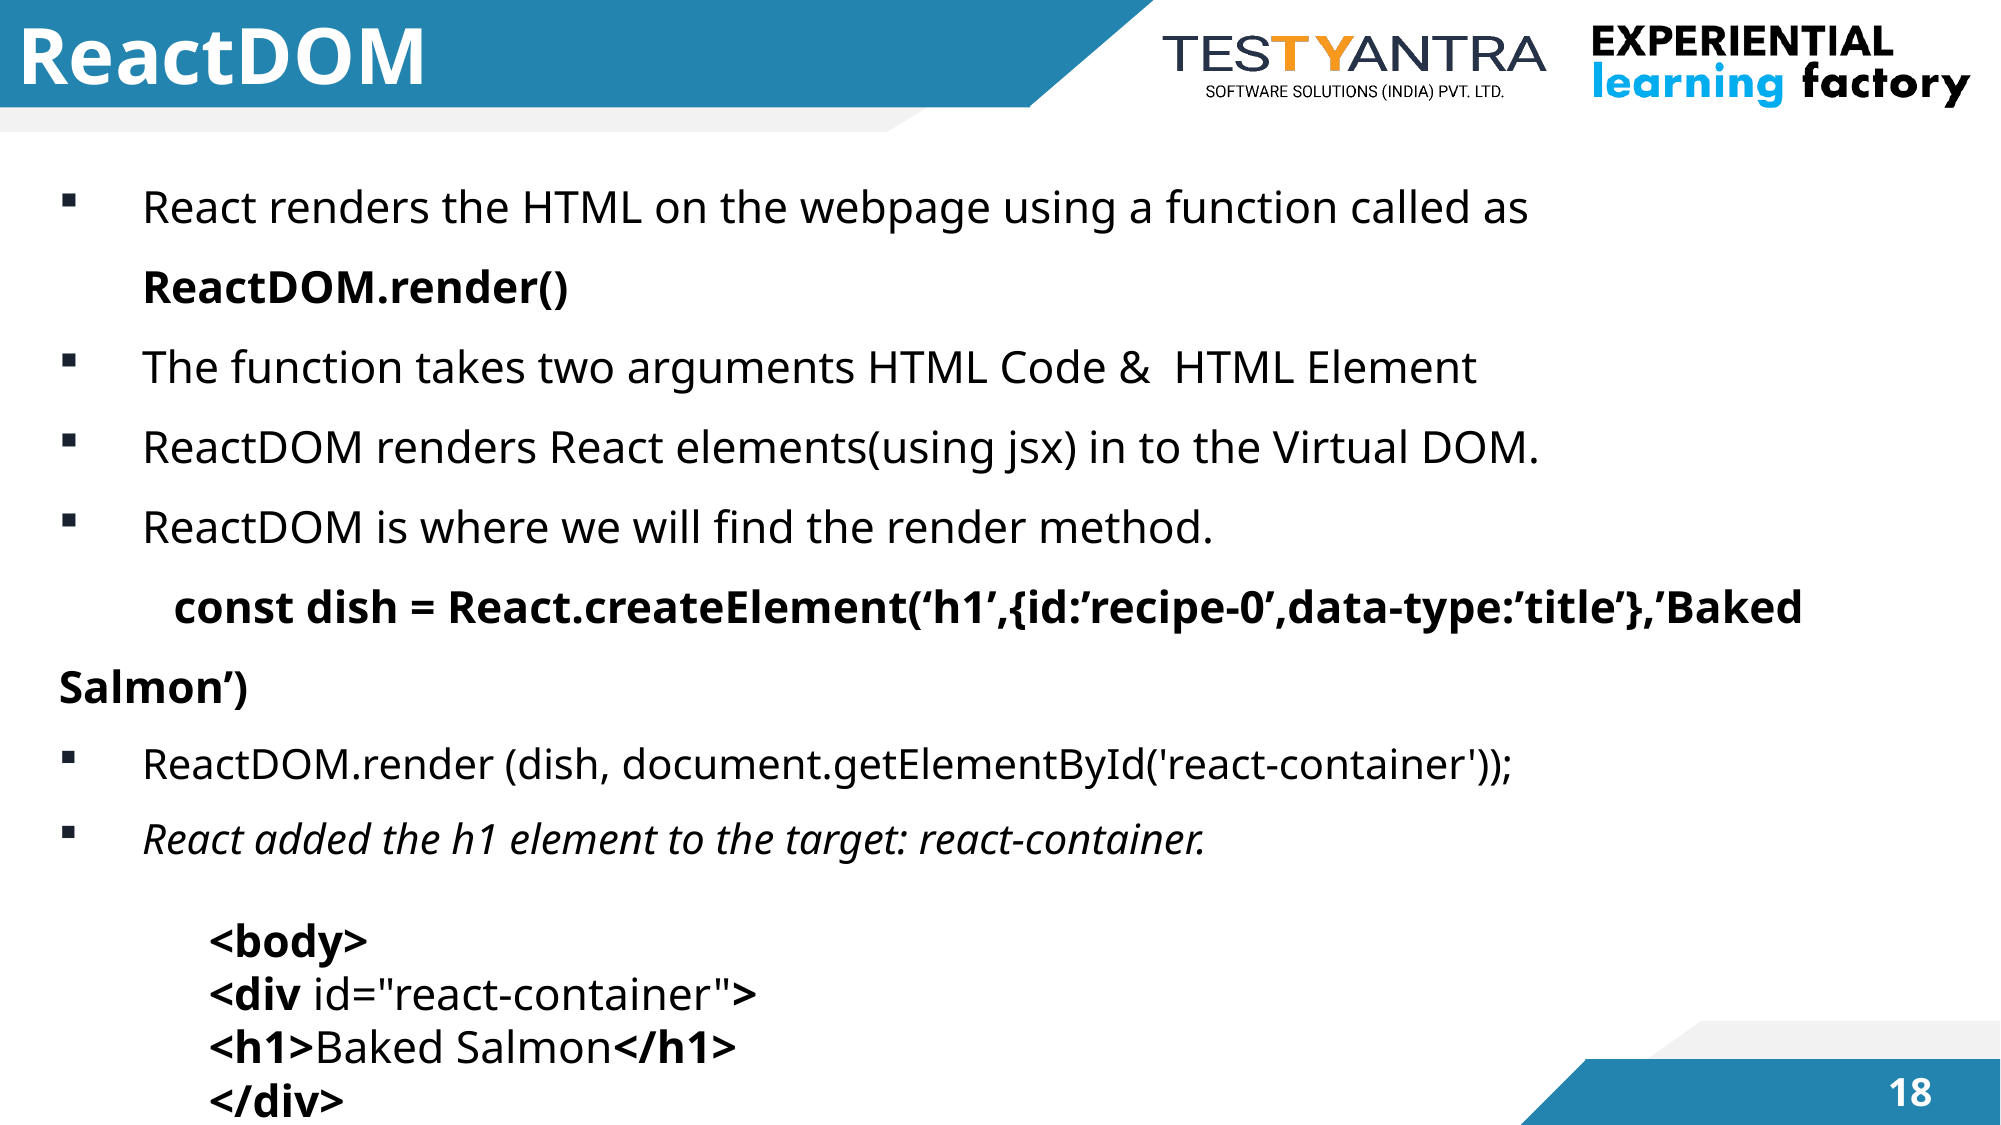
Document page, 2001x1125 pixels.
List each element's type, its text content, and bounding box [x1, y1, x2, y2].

picture [1586, 16, 1977, 113]
title ReactDOM [0, 6, 1105, 101]
list React renders the HTML on the webpage using a function called as ReactDOM.render() The function takes two arguments HTML Code & HTML Element ReactDOM renders React elements(using jsx) in to the Virtual DOM. ReactDOM is where we will find the render method. const dish = React.createElement(‘h1’,{id:’recipe-0’,data-type:’title’},’Baked Salmon’) ReactDOM.render (dish, document.getElementById('react-container')); React added the h1 element to the target: react-container. <body> <div id="react-container"> <h1>Baked Salmon</h1> </div> </body> [27, 145, 1936, 1049]
picture [1156, 14, 1554, 115]
slide_number 17 [1844, 1059, 1977, 1125]
